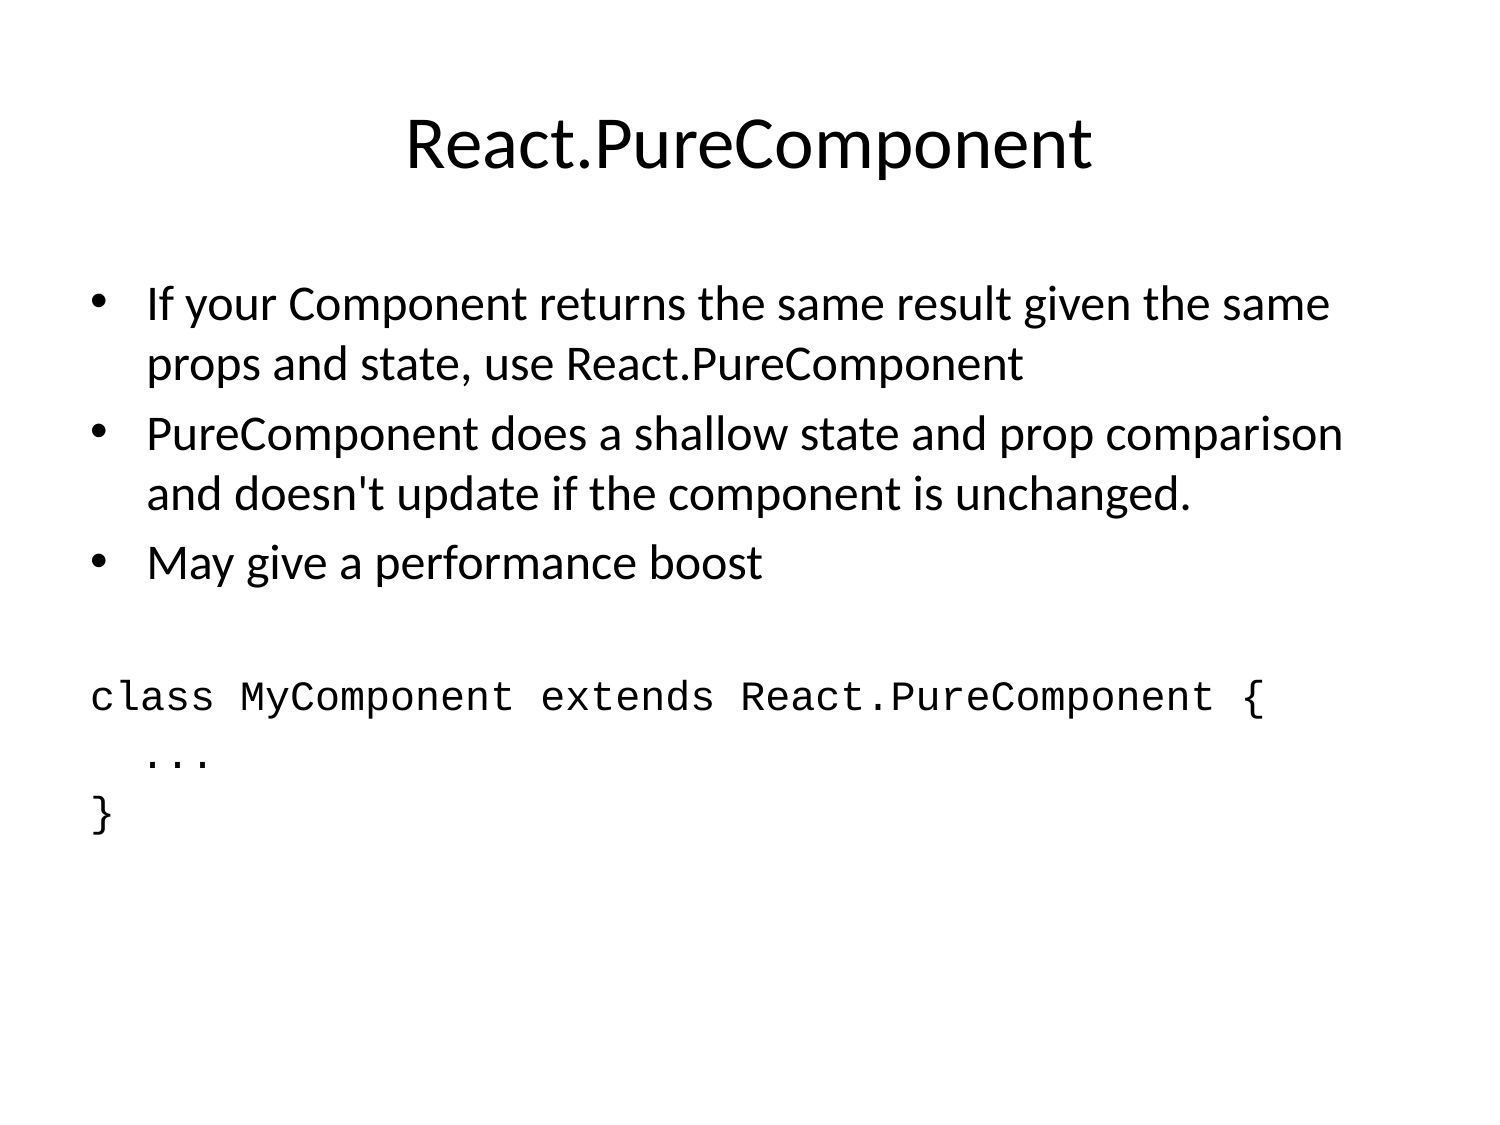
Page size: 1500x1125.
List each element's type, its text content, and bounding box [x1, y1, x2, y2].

list If your Component returns the same result given the same props and state, use React.PureComponent PureComponent does a shallow state and prop comparison and doesn't update if the component is unchanged. May give a performance boost class MyComponent extends React.PureComponent { ... } [75, 262, 1425, 1005]
title React.PureComponent [75, 45, 1425, 233]
